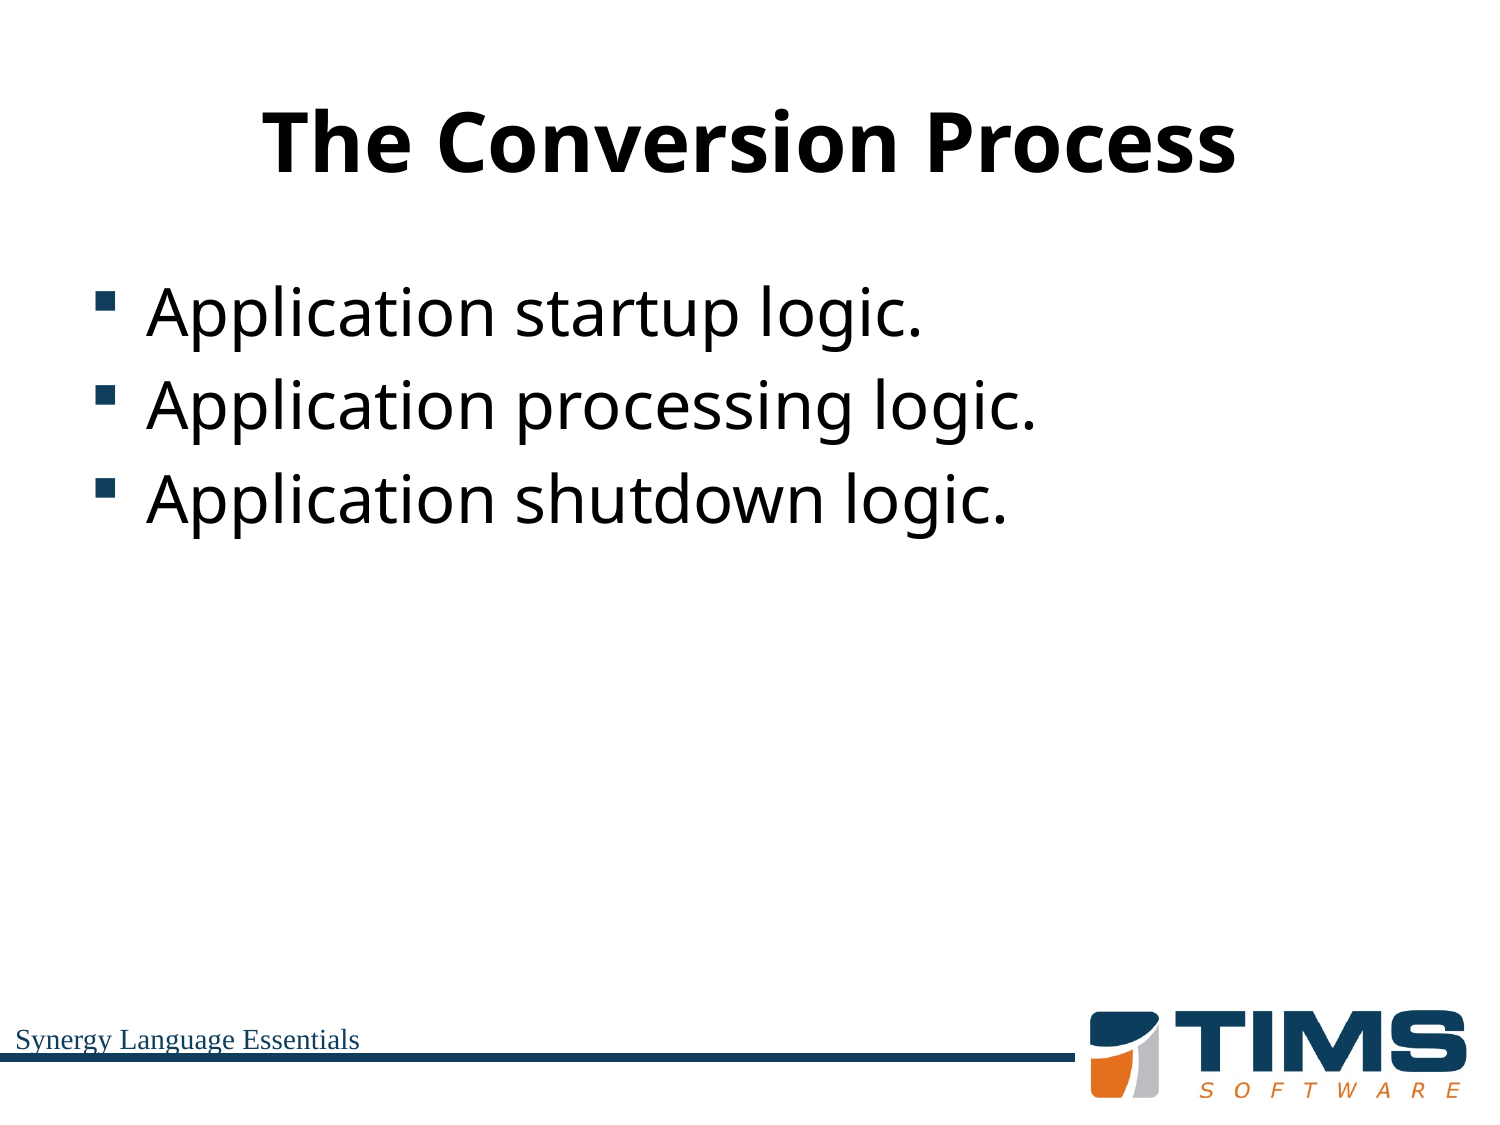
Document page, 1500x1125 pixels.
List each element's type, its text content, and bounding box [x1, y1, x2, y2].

picture [1087, 1007, 1469, 1098]
title The Conversion Process [75, 45, 1425, 233]
footer Synergy Language Essentials [0, 1012, 650, 1088]
list Application startup logic. Application processing logic. Application shutdown logic. [75, 262, 1425, 1005]
